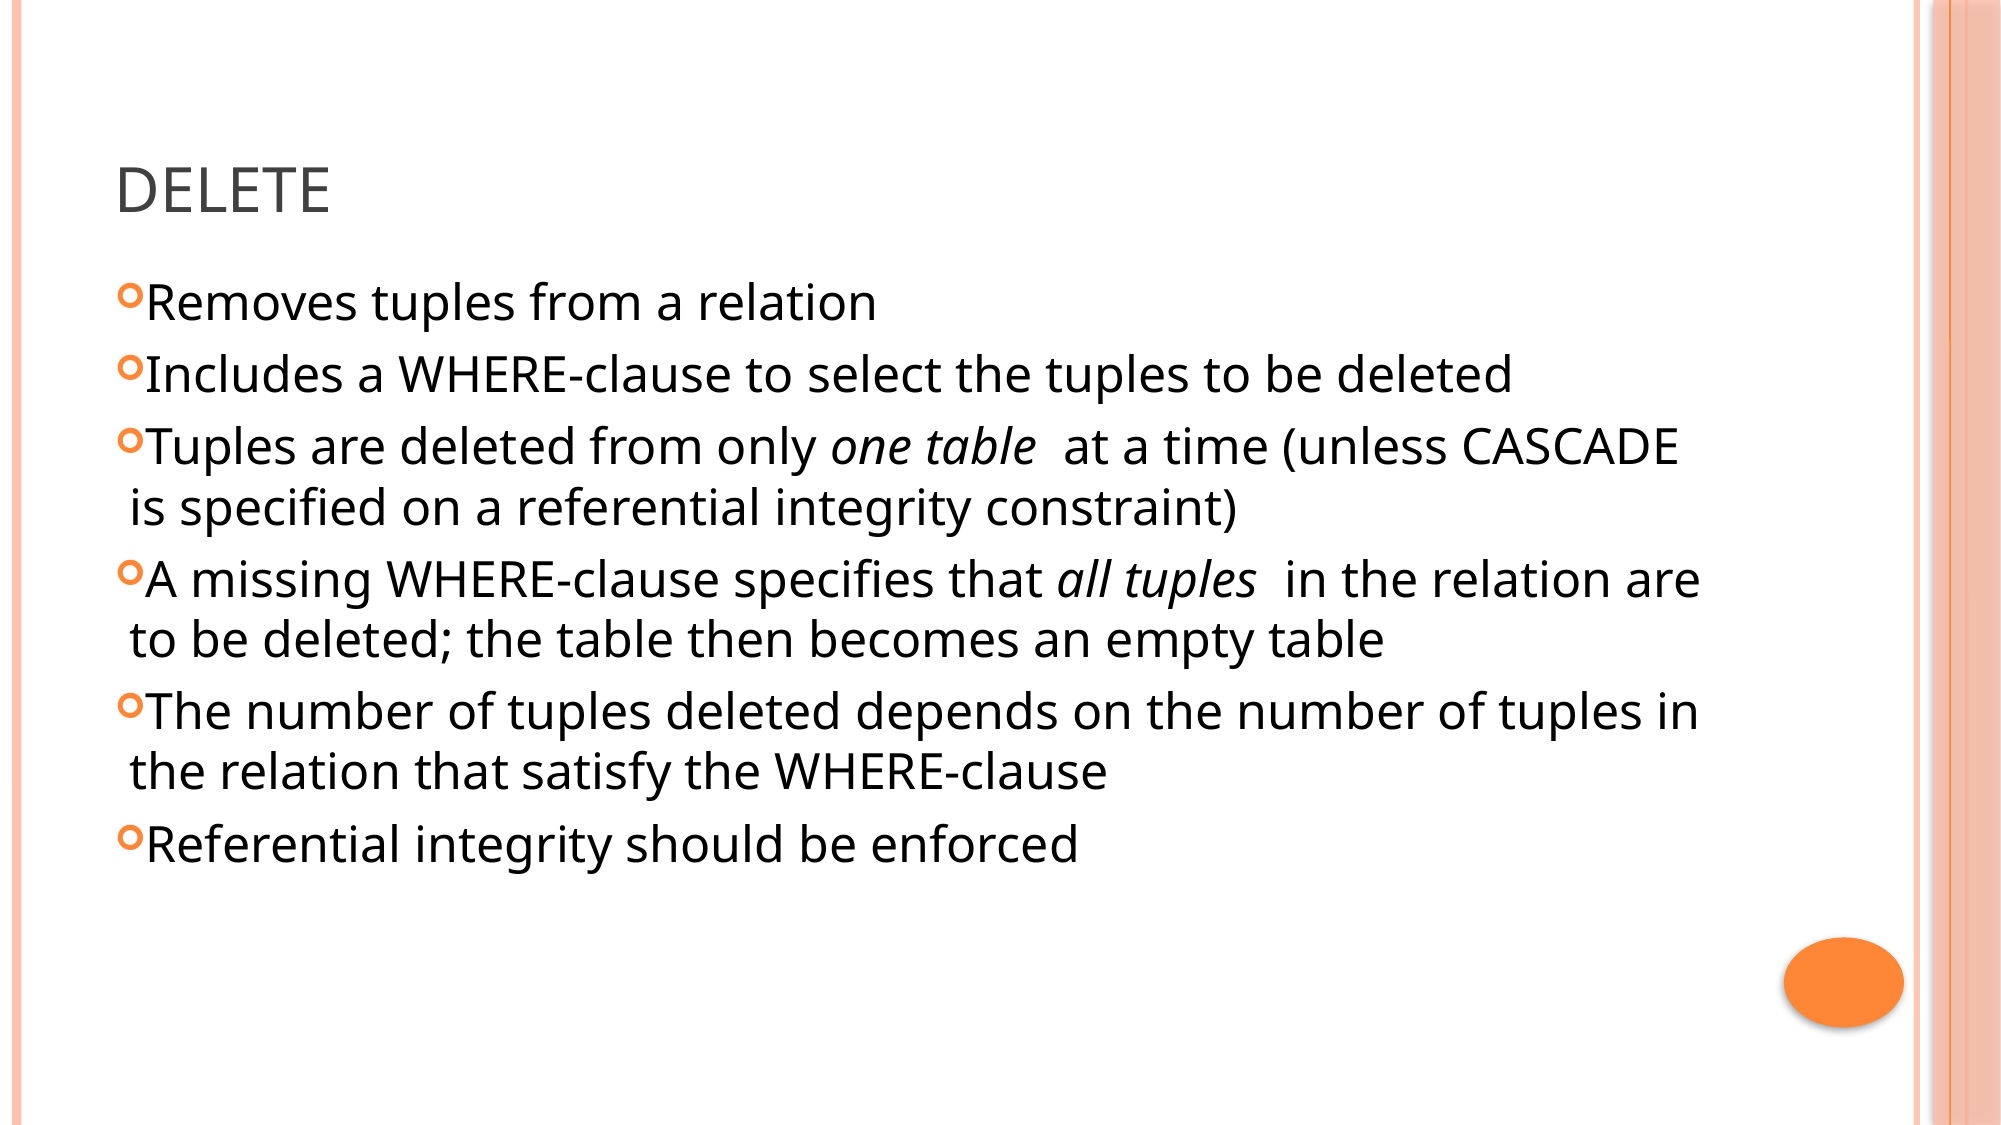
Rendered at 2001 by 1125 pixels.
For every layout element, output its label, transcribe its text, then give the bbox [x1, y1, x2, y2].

title DELETE [99, 45, 1734, 233]
list Removes tuples from a relation Includes a WHERE-clause to select the tuples to be deleted Tuples are deleted from only one table at a time (unless CASCADE is specified on a referential integrity constraint) A missing WHERE-clause specifies that all tuples in the relation are to be deleted; the table then becomes an empty table The number of tuples deleted depends on the number of tuples in the relation that satisfy the WHERE-clause Referential integrity should be enforced [99, 262, 1734, 1062]
